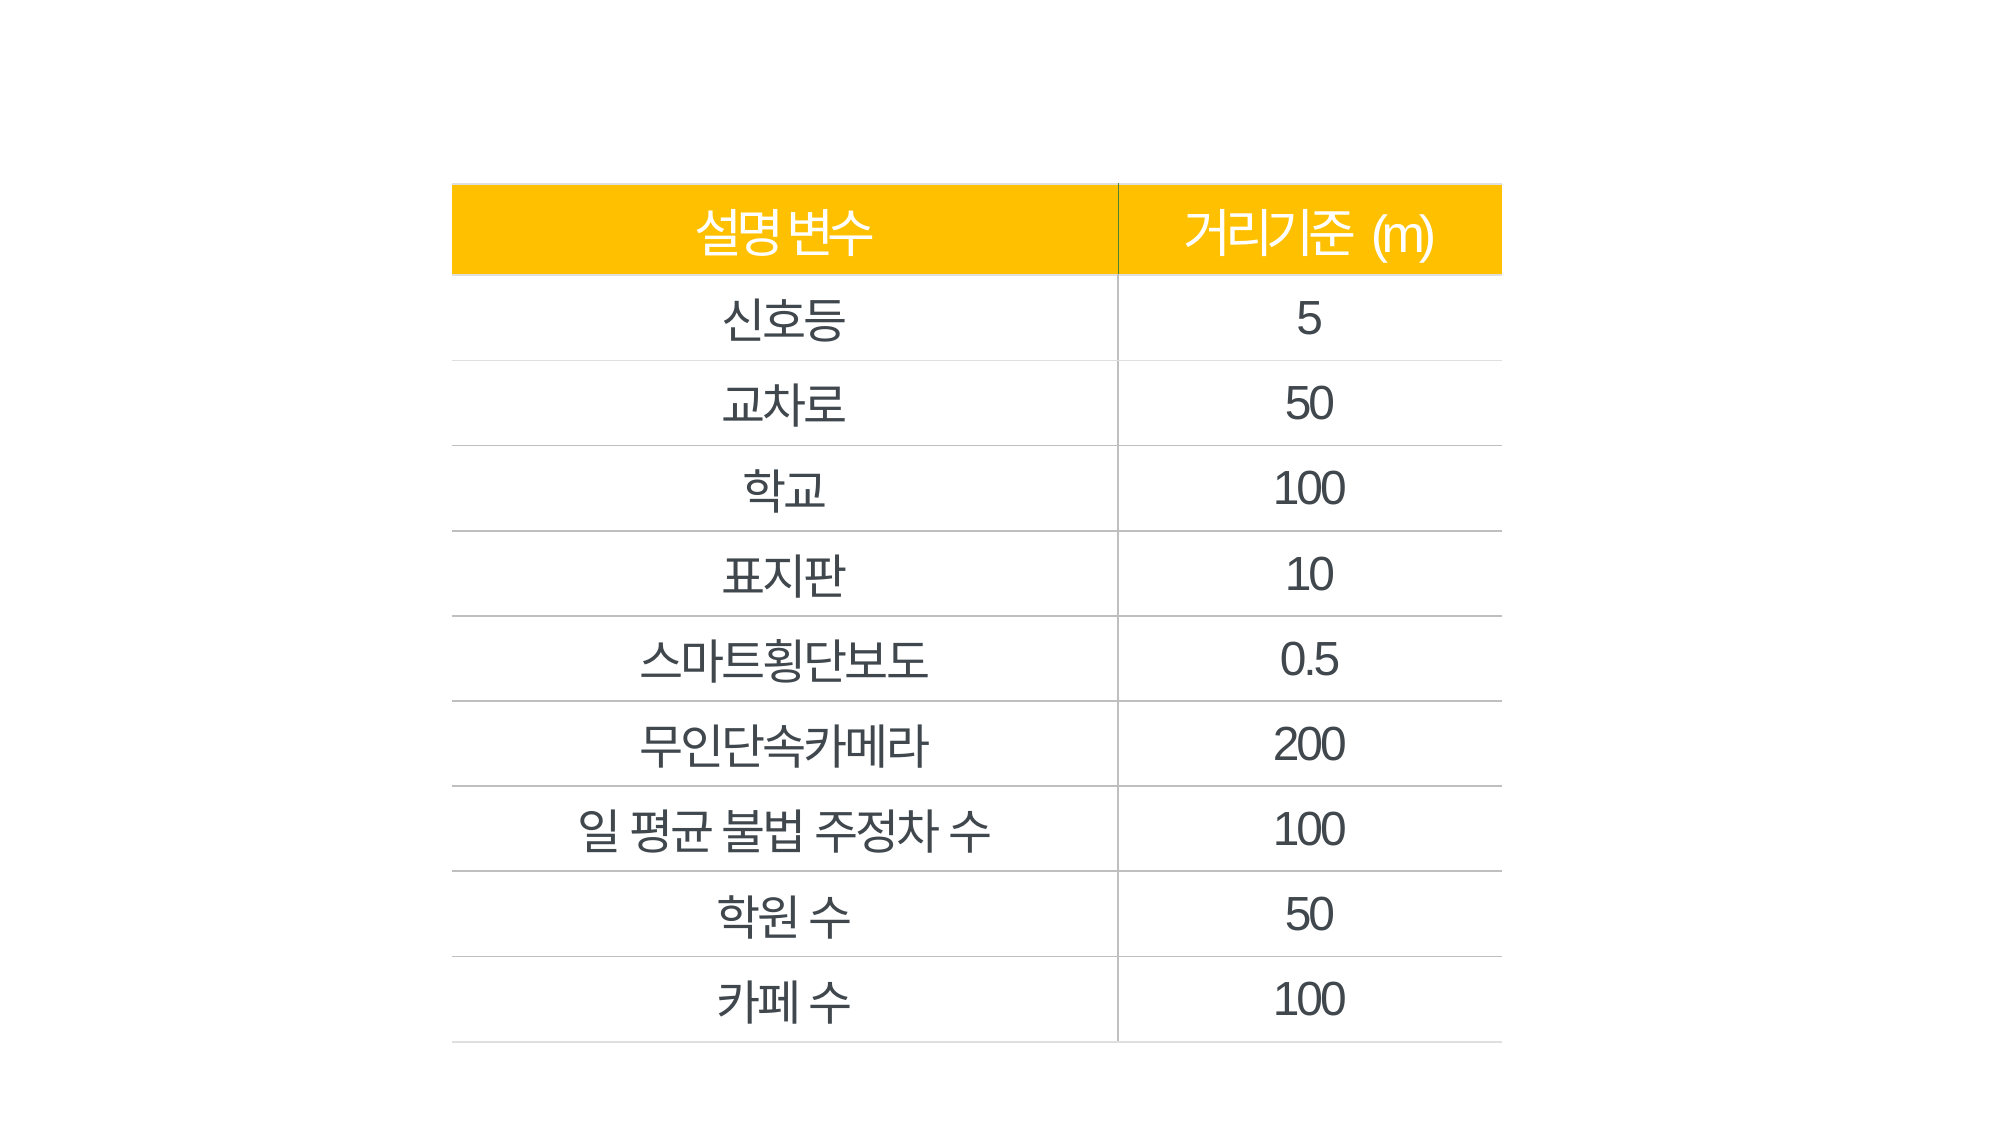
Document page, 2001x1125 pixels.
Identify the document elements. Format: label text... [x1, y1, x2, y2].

table_cell 100 [1119, 957, 1502, 1041]
table_cell 0.5 [1119, 617, 1502, 700]
table_cell 일 평균 불법 주정차 수 [452, 787, 1117, 870]
table_cell 5 [1119, 276, 1502, 360]
table_cell 100 [1119, 787, 1502, 870]
table_cell 신호등 [452, 276, 1117, 360]
table_cell 무인단속카메라 [452, 702, 1117, 785]
table_cell 200 [1119, 702, 1502, 785]
table_cell 표지판 [452, 532, 1117, 615]
table_cell 50 [1119, 872, 1502, 956]
table_cell 10 [1119, 532, 1502, 615]
table_cell 100 [1119, 446, 1502, 530]
table_cell 학원 수 [452, 872, 1117, 956]
table_cell 50 [1119, 361, 1502, 445]
table_cell 카페 수 [452, 957, 1117, 1041]
table_cell 스마트횡단보도 [452, 617, 1117, 700]
table_cell 교차로 [452, 361, 1117, 445]
table_cell 학교 [452, 446, 1117, 530]
table_header 거리기준(m) [1119, 185, 1502, 274]
table_header 설명 변수 [452, 185, 1118, 274]
